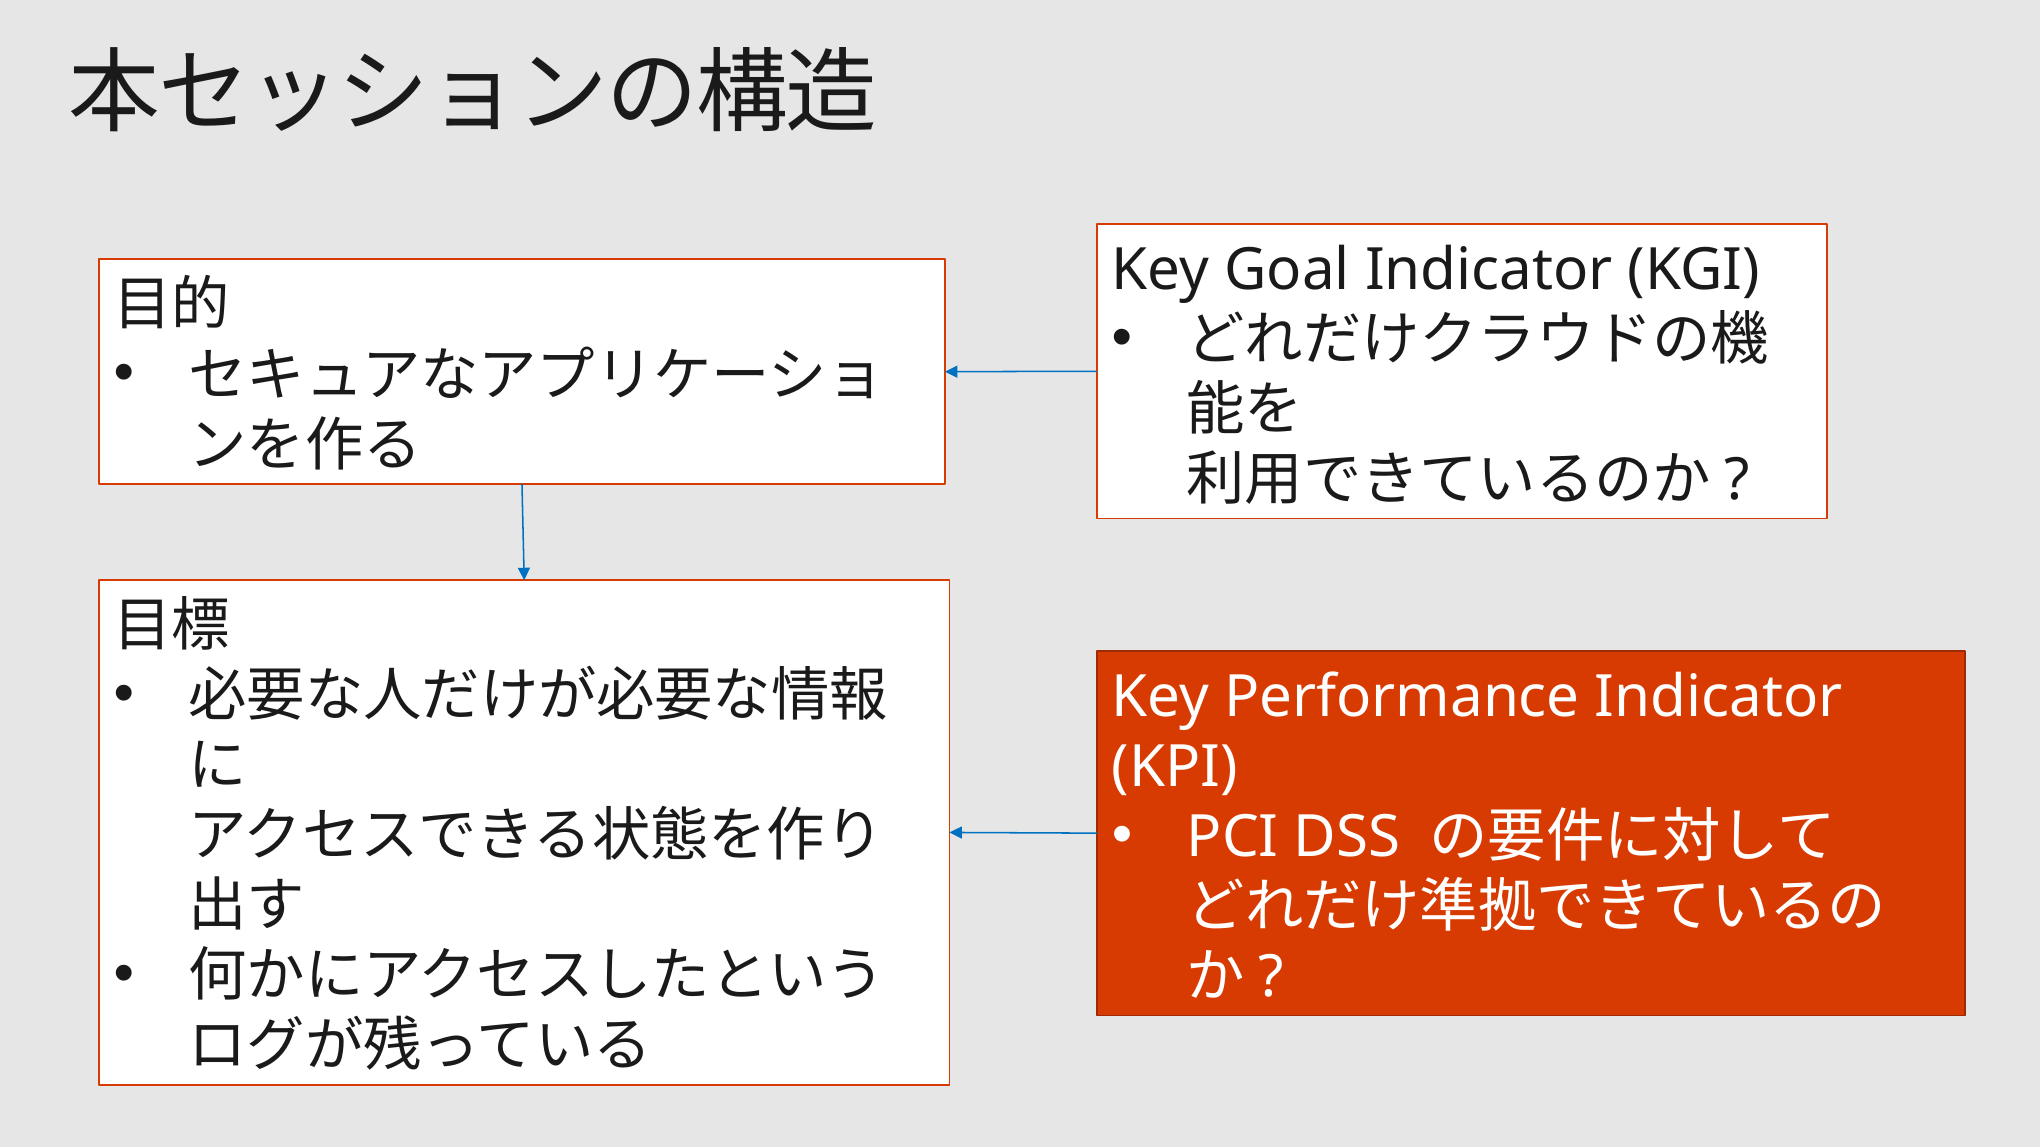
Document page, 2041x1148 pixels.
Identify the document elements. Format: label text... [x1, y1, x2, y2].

text_box Key Goal Indicator (KGI) どれだけクラウドの機能を 利用できているのか? [1096, 223, 1828, 519]
text_box 目標 必要な人だけが必要な情報に アクセスできる状態を作り出す 何かにアクセスしたというログが残っている [98, 579, 950, 1086]
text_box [521, 415, 525, 581]
text_box Key Performance Indicator (KPI) PCI DSS の要件に対して どれだけ準拠できているのか? [1096, 650, 1966, 1016]
text_box 目的 セキュアなアプリケーションを作る [98, 258, 946, 485]
title 本セッションの構造 [45, 30, 1996, 181]
